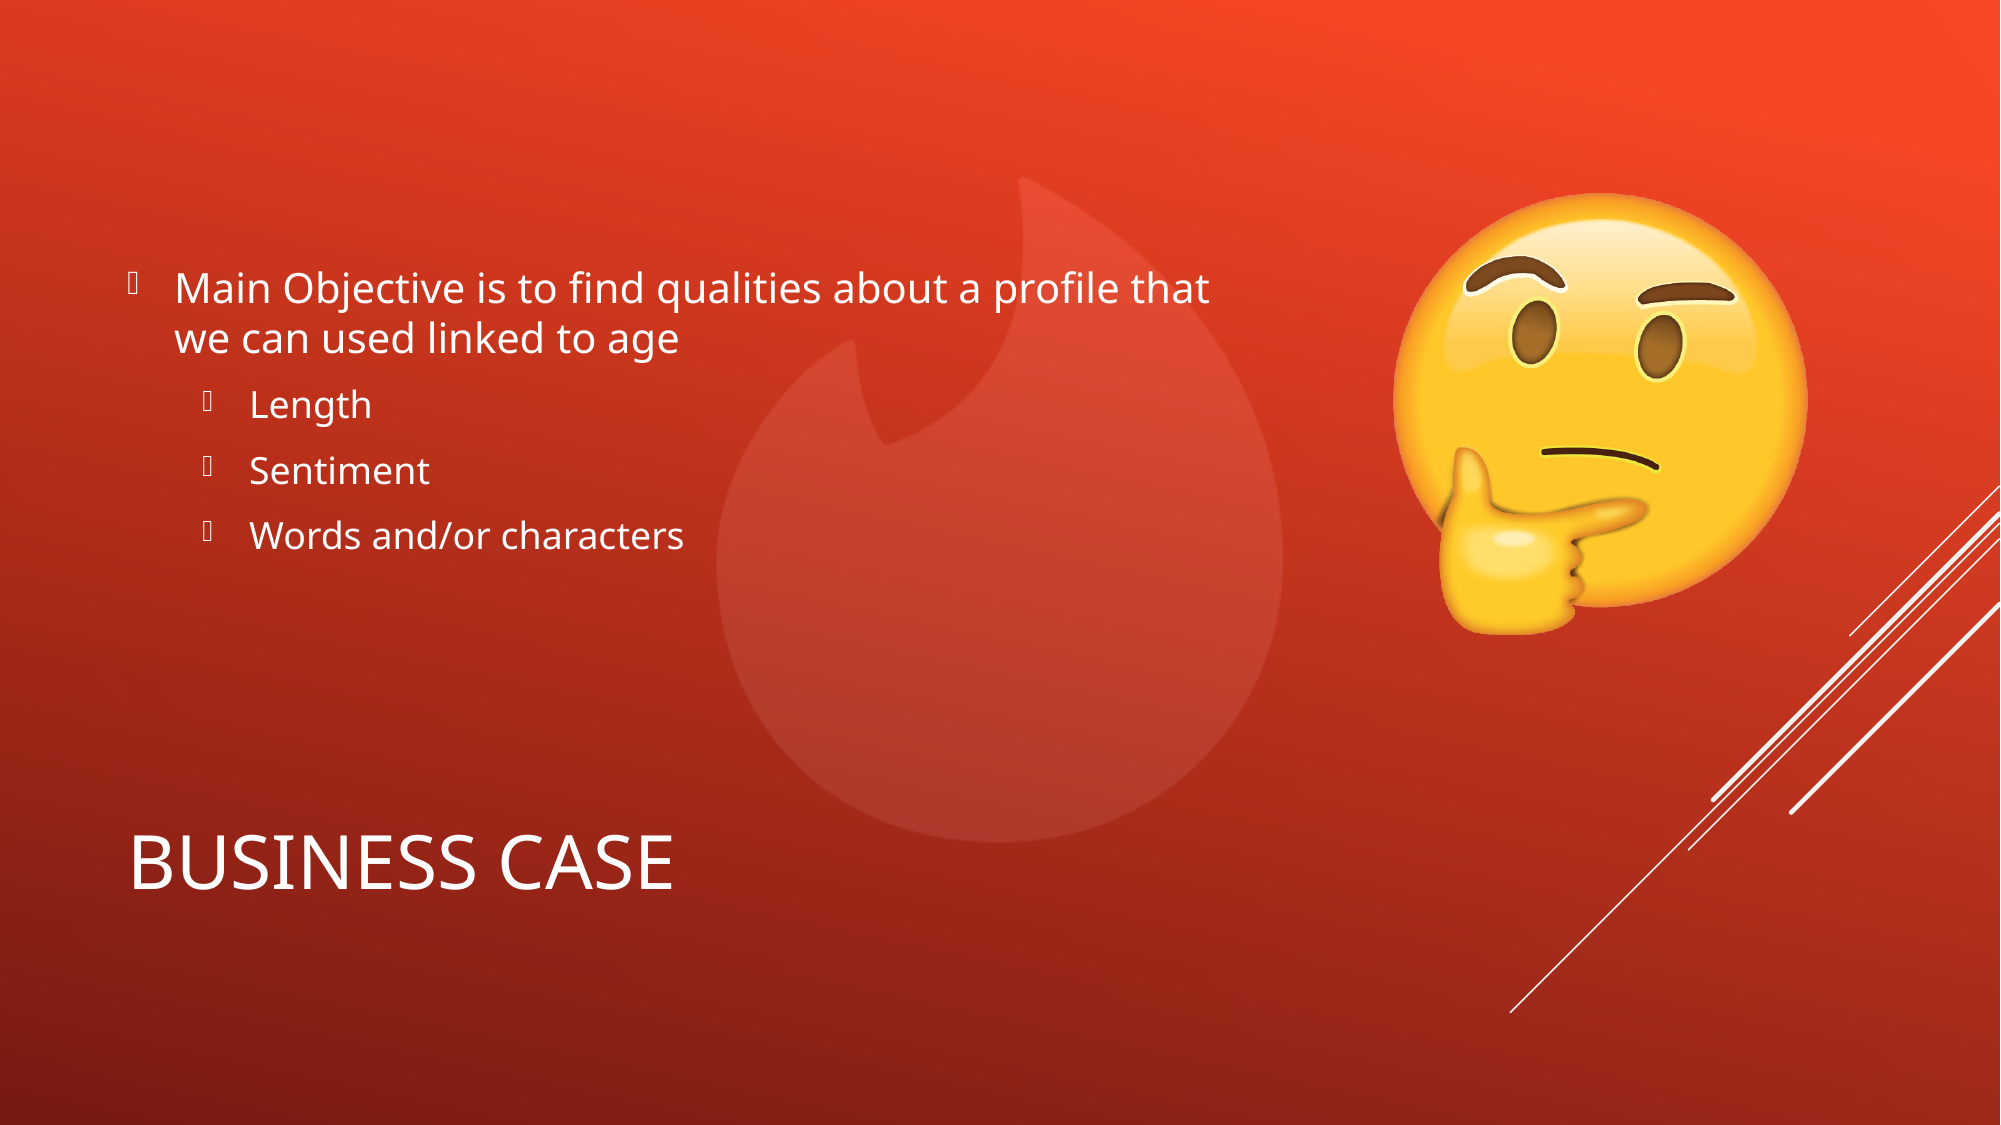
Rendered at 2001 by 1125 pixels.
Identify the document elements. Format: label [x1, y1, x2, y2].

picture [0, 0, 2000, 1125]
list [1379, 193, 1821, 635]
